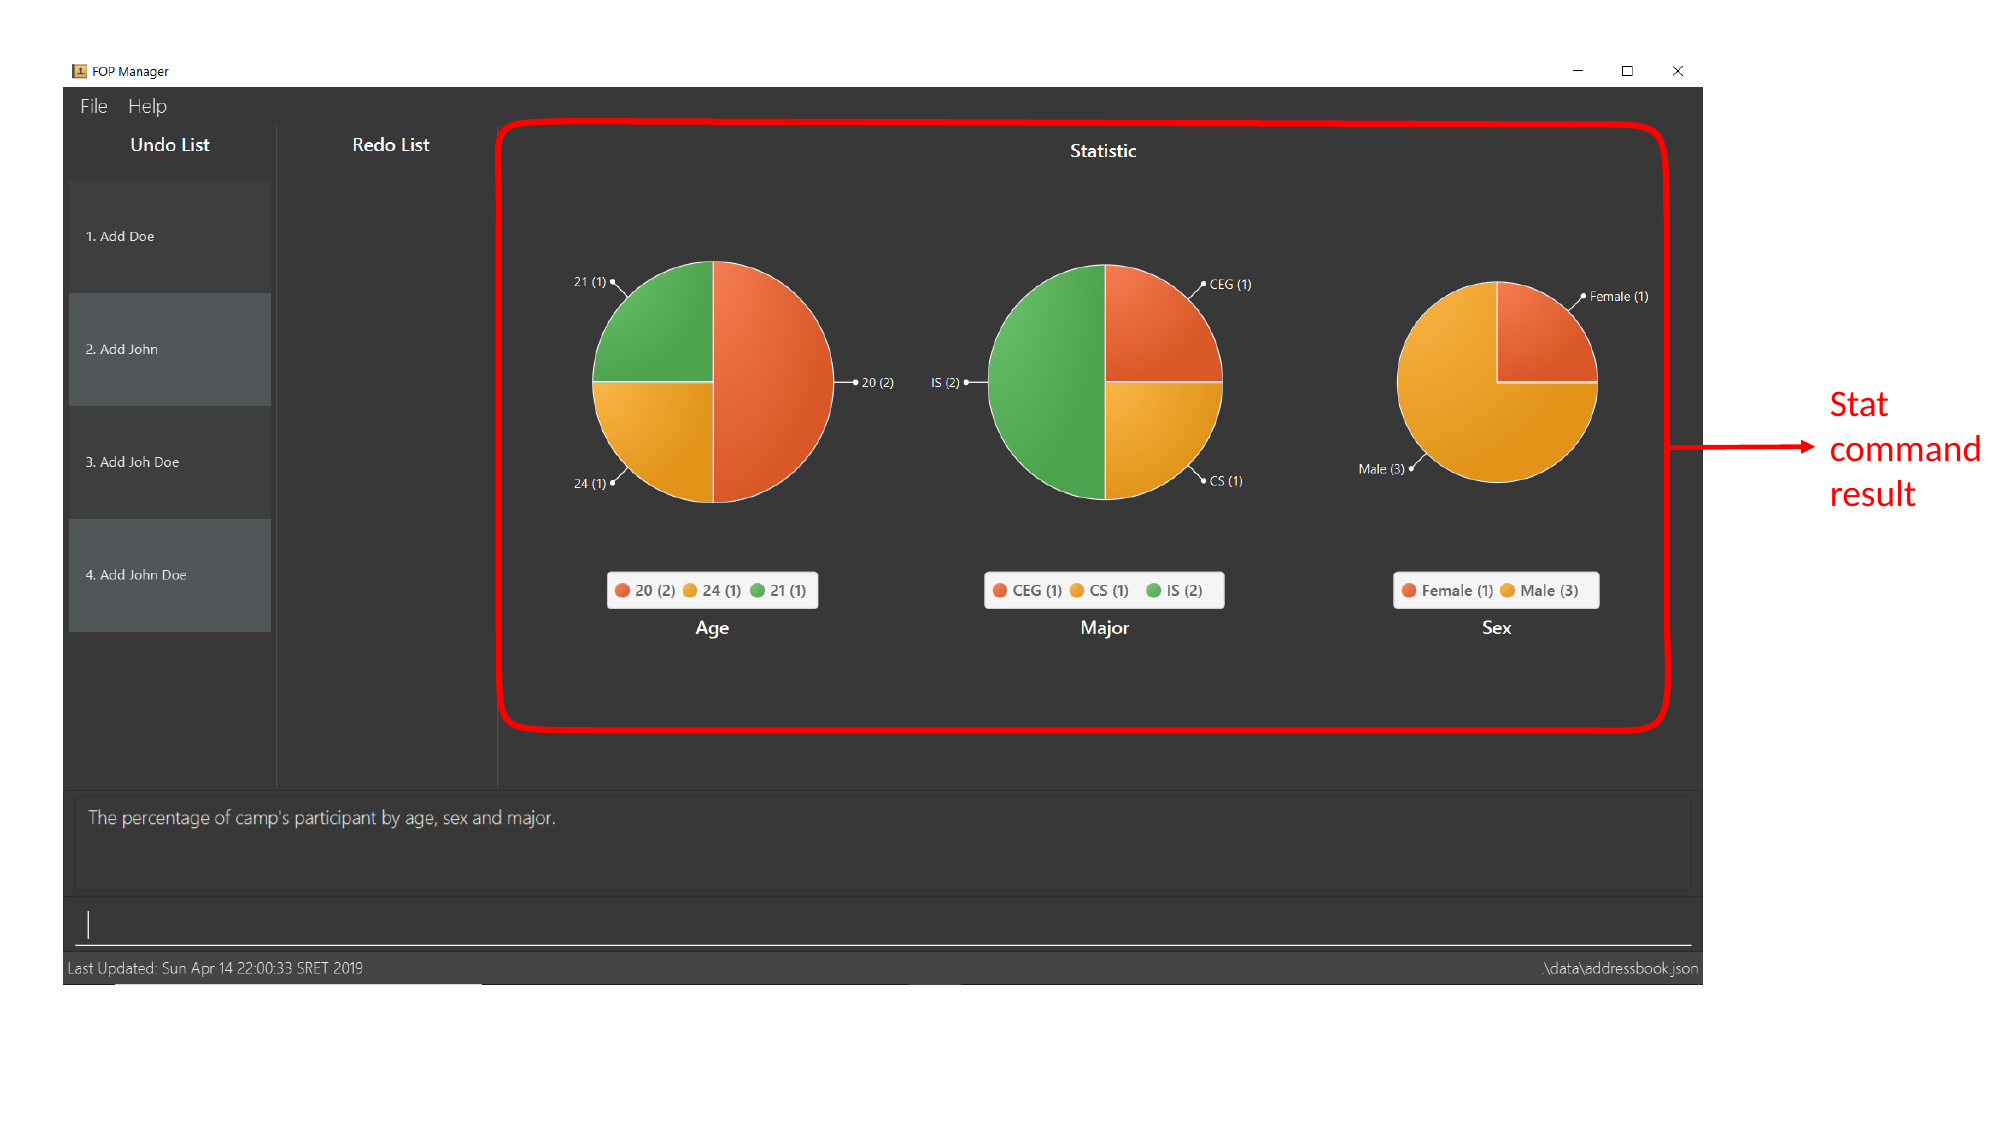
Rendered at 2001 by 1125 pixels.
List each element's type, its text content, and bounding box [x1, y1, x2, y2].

picture [63, 62, 1703, 985]
text_box Stat command result [1815, 371, 2000, 522]
